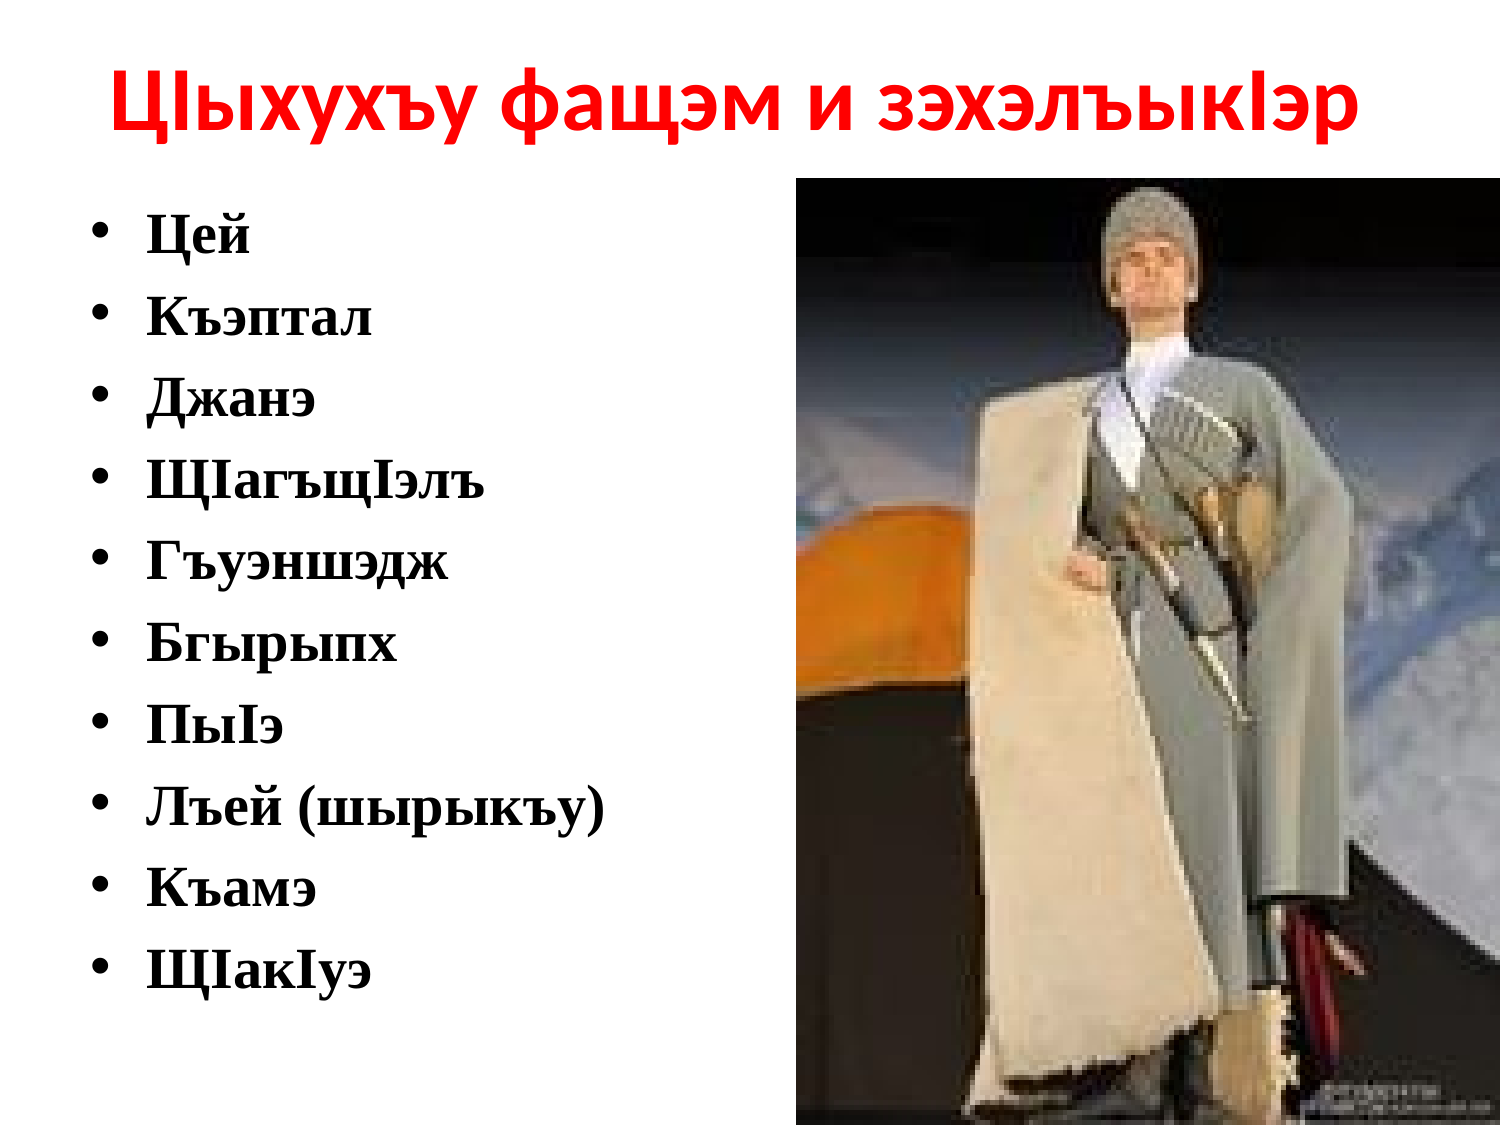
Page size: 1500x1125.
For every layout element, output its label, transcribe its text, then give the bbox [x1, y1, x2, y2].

list Цей Къэптал Джанэ ЩIагъщIэлъ Гъуэншэдж Бгырыпх ПыIэ Лъей (шырыкъу) Къамэ ЩIакIуэ [75, 187, 680, 1079]
picture [796, 177, 1500, 1125]
title ЦIыхухъу фащэм и зэхэлъыкIэр [70, 0, 1421, 188]
